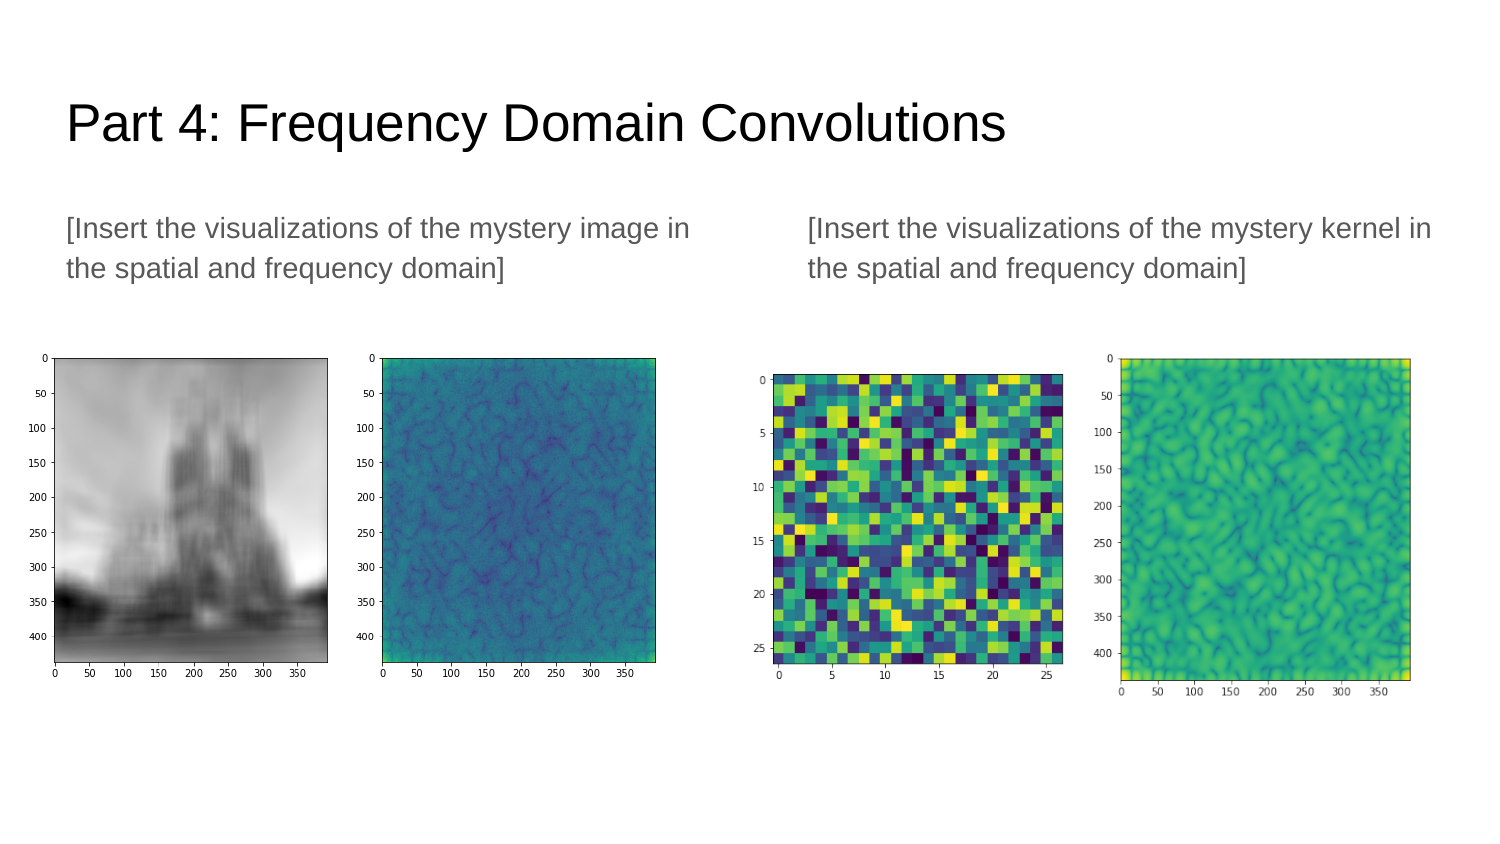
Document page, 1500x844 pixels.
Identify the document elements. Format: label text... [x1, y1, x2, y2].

picture [20, 346, 661, 685]
list [Insert the visualizations of the mystery image in the spatial and frequency domain] [50, 188, 708, 750]
title Part 4: Frequency Domain Convolutions [50, 72, 1450, 168]
picture [745, 346, 1416, 705]
list [Insert the visualizations of the mystery kernel in the spatial and frequency domain] [792, 188, 1450, 750]
